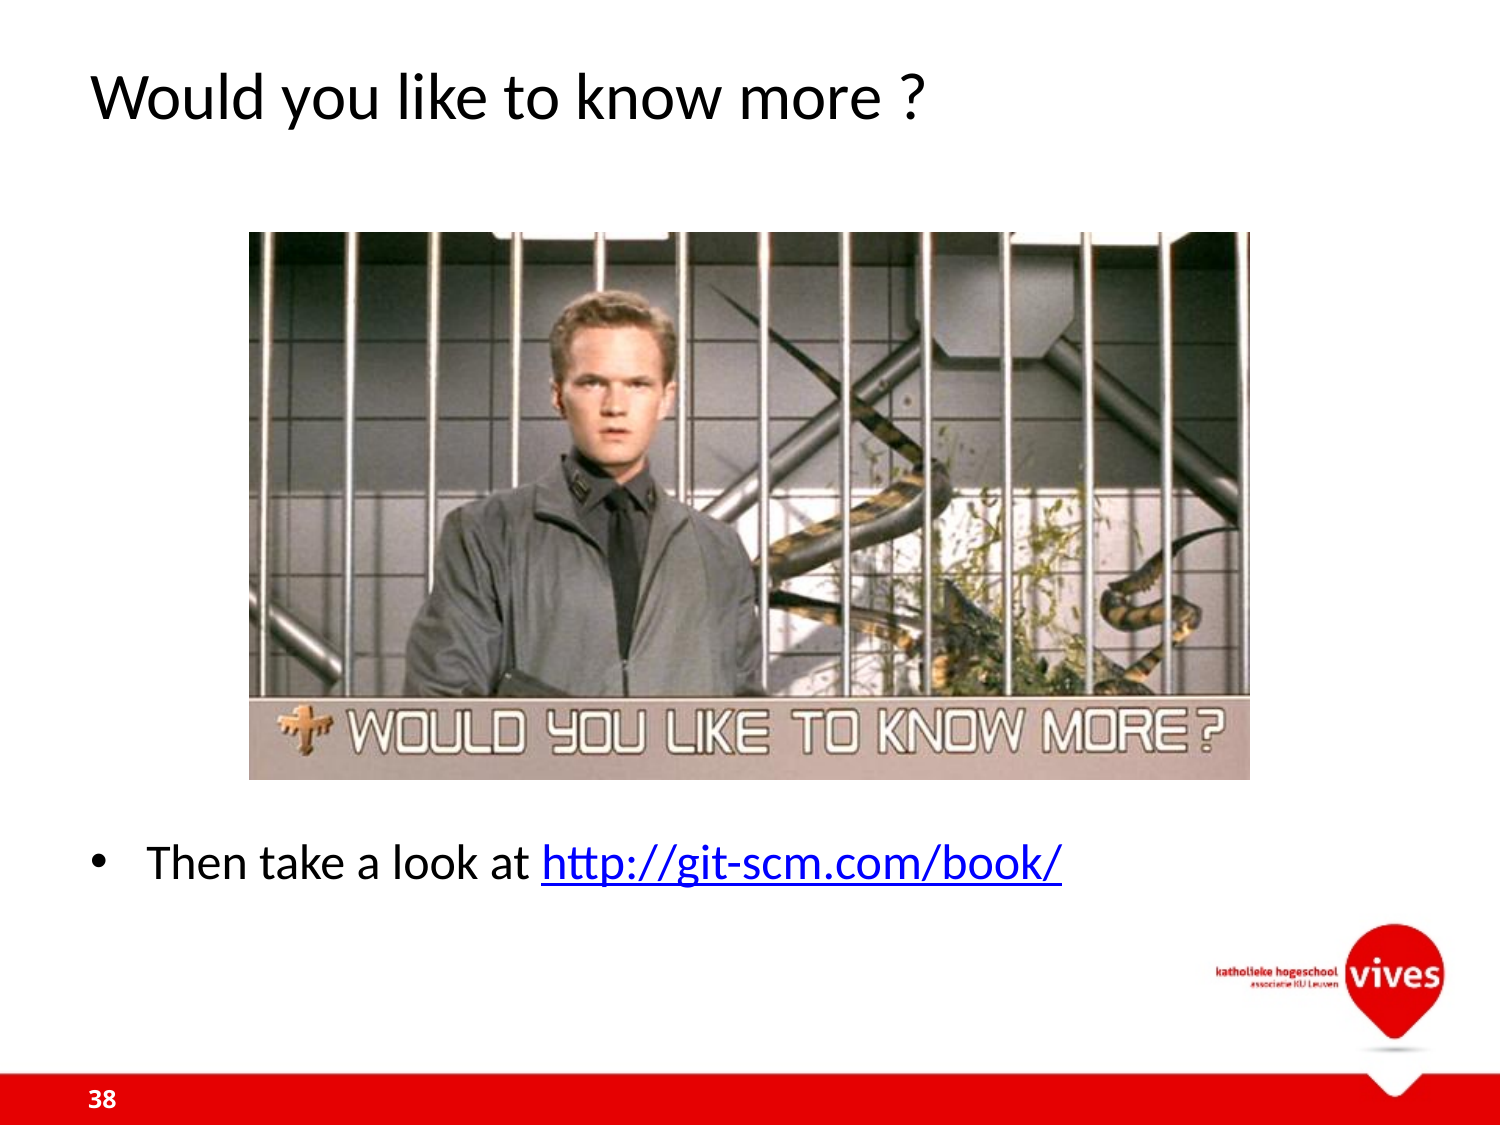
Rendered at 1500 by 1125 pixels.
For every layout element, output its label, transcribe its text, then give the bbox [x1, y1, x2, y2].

title Would you like to know more ? [75, 45, 1425, 233]
list Then take a look at http://git-scm.com/book/ [75, 262, 1425, 1005]
slide_number 38 [73, 1070, 153, 1125]
picture [0, 0, 1500, 1125]
